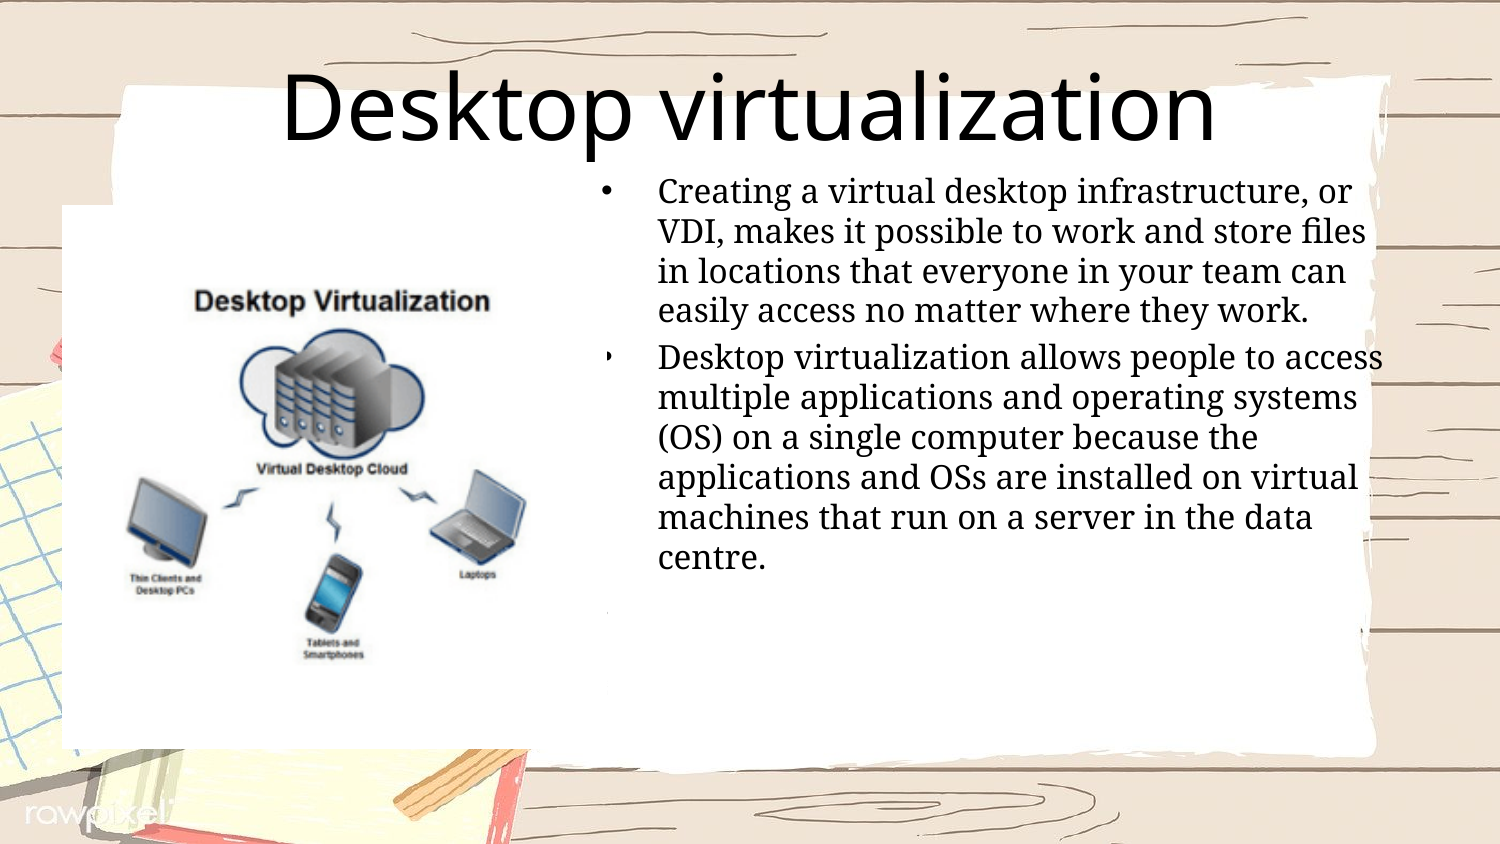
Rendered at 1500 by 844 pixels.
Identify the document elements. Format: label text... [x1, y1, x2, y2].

picture [0, 0, 1500, 844]
list Creating a virtual desktop infrastructure, or VDI, makes it possible to work and store files in locations that everyone in your team can easily access no matter where they work. Desktop virtualization allows people to access multiple applications and operating systems (OS) on a single computer because the applications and OSs are installed on virtual machines that run on a server in the data centre. . [586, 162, 1422, 720]
title Desktop virtualization [75, 33, 1425, 175]
